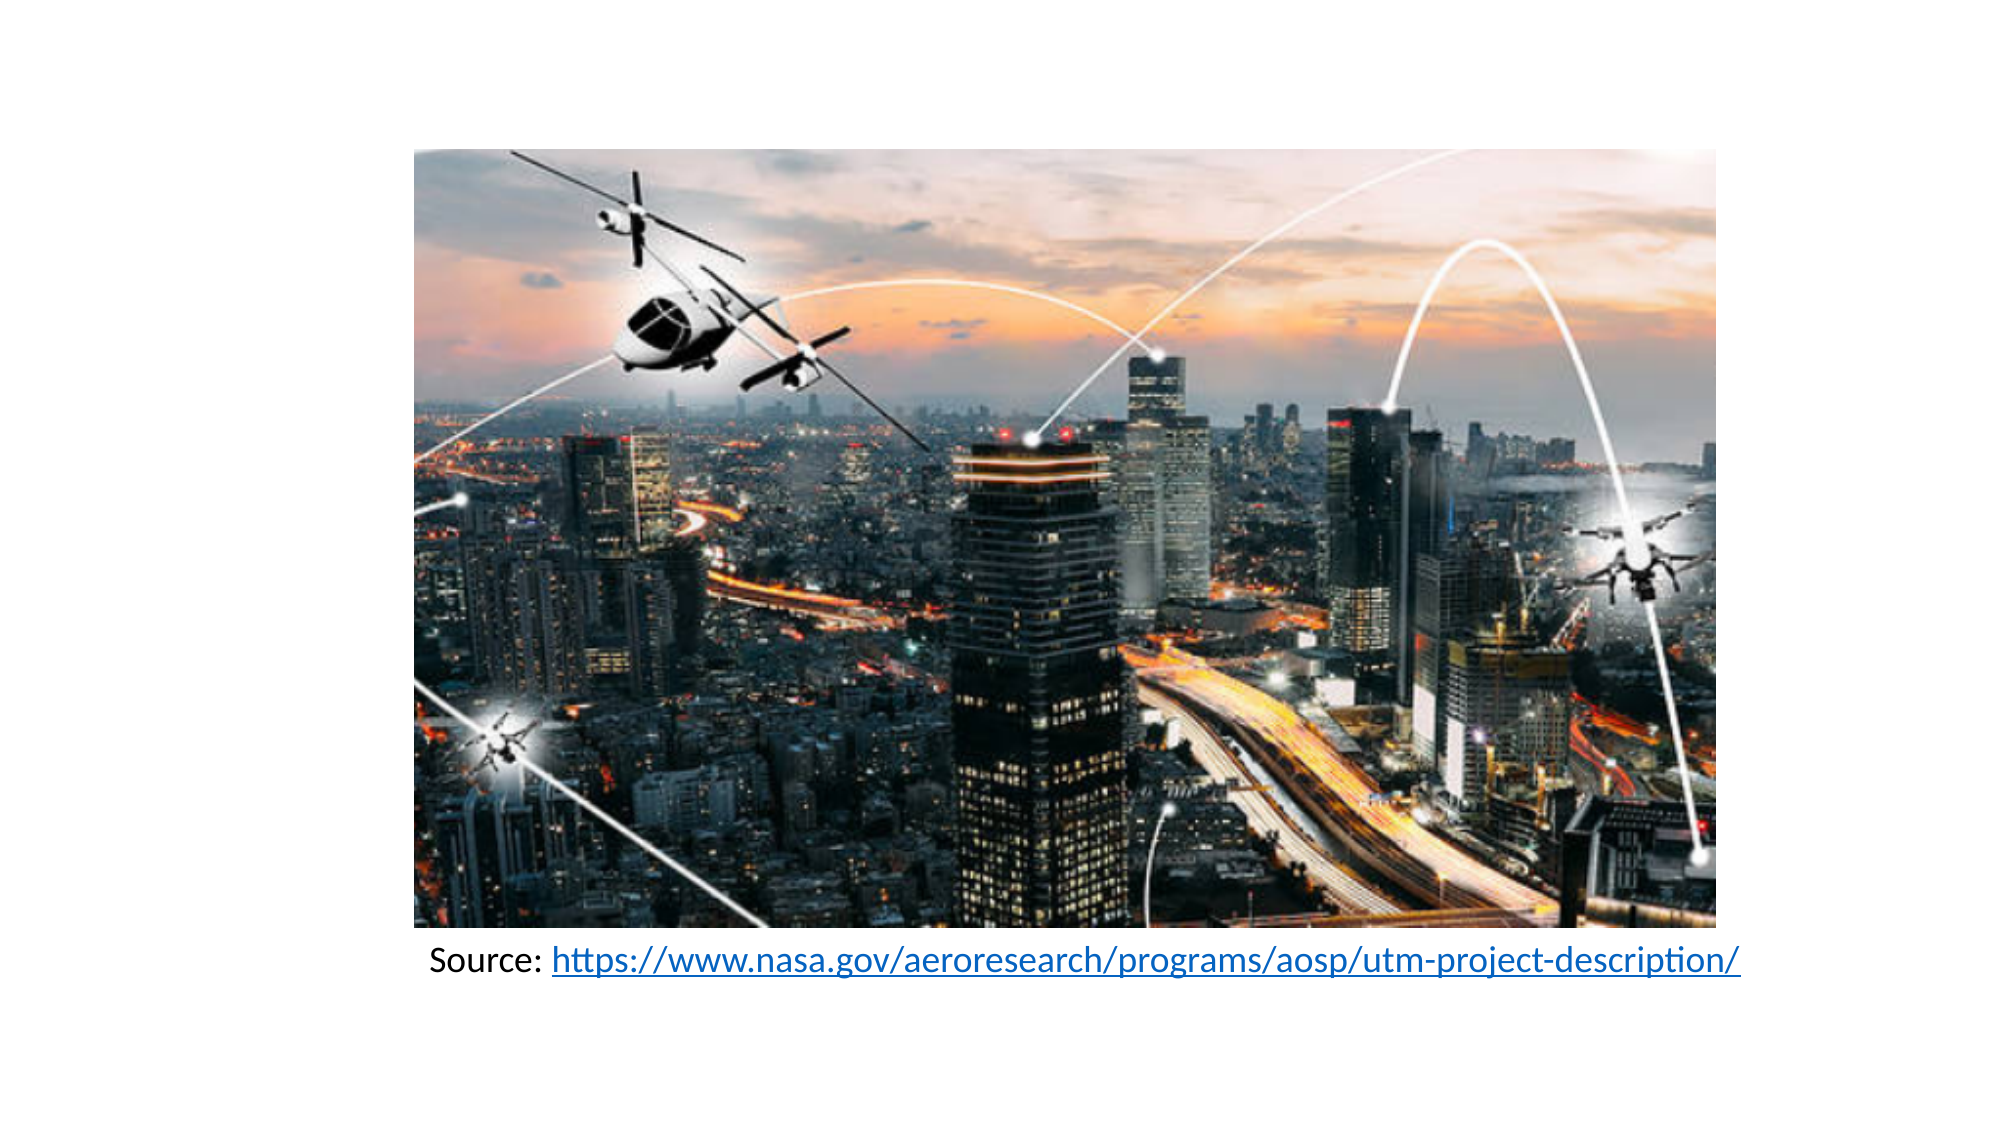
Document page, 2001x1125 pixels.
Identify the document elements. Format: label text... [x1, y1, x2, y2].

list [414, 149, 1716, 928]
text_box Source: https://www.nasa.gov/aeroresearch/programs/aosp/utm-project-description/ [414, 927, 1780, 988]
